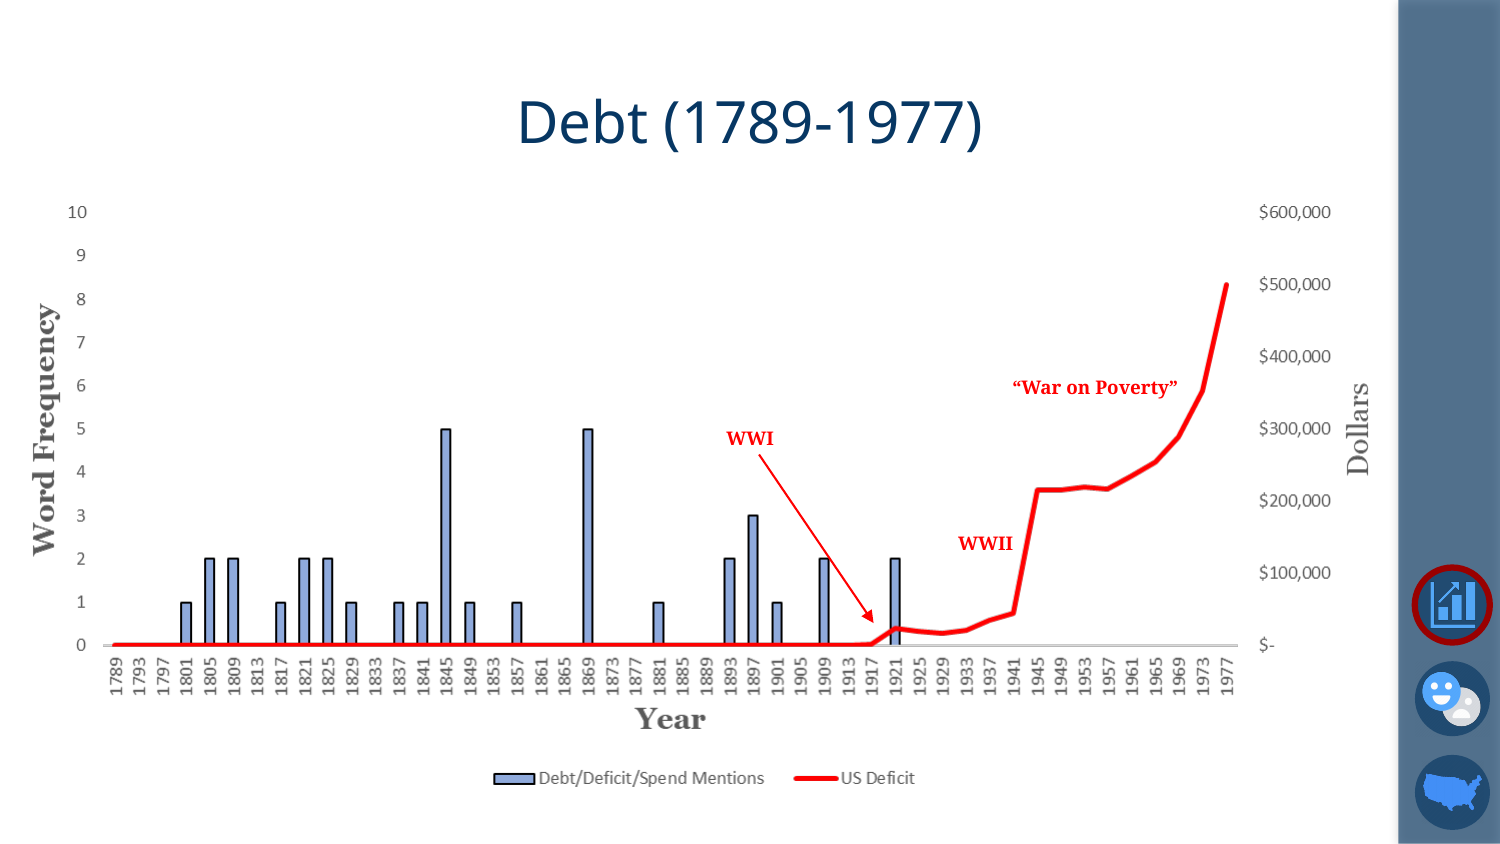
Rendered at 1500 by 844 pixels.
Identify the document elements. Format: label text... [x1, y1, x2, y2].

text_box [758, 454, 874, 624]
picture [1420, 760, 1485, 825]
text_box [1436, 567, 1468, 571]
picture [1, 190, 1400, 809]
picture [1420, 573, 1485, 637]
text_box [1398, 0, 1500, 844]
title Debt (1789-1977) [0, 0, 1394, 189]
picture [1414, 660, 1491, 737]
text_box [1435, 754, 1470, 759]
